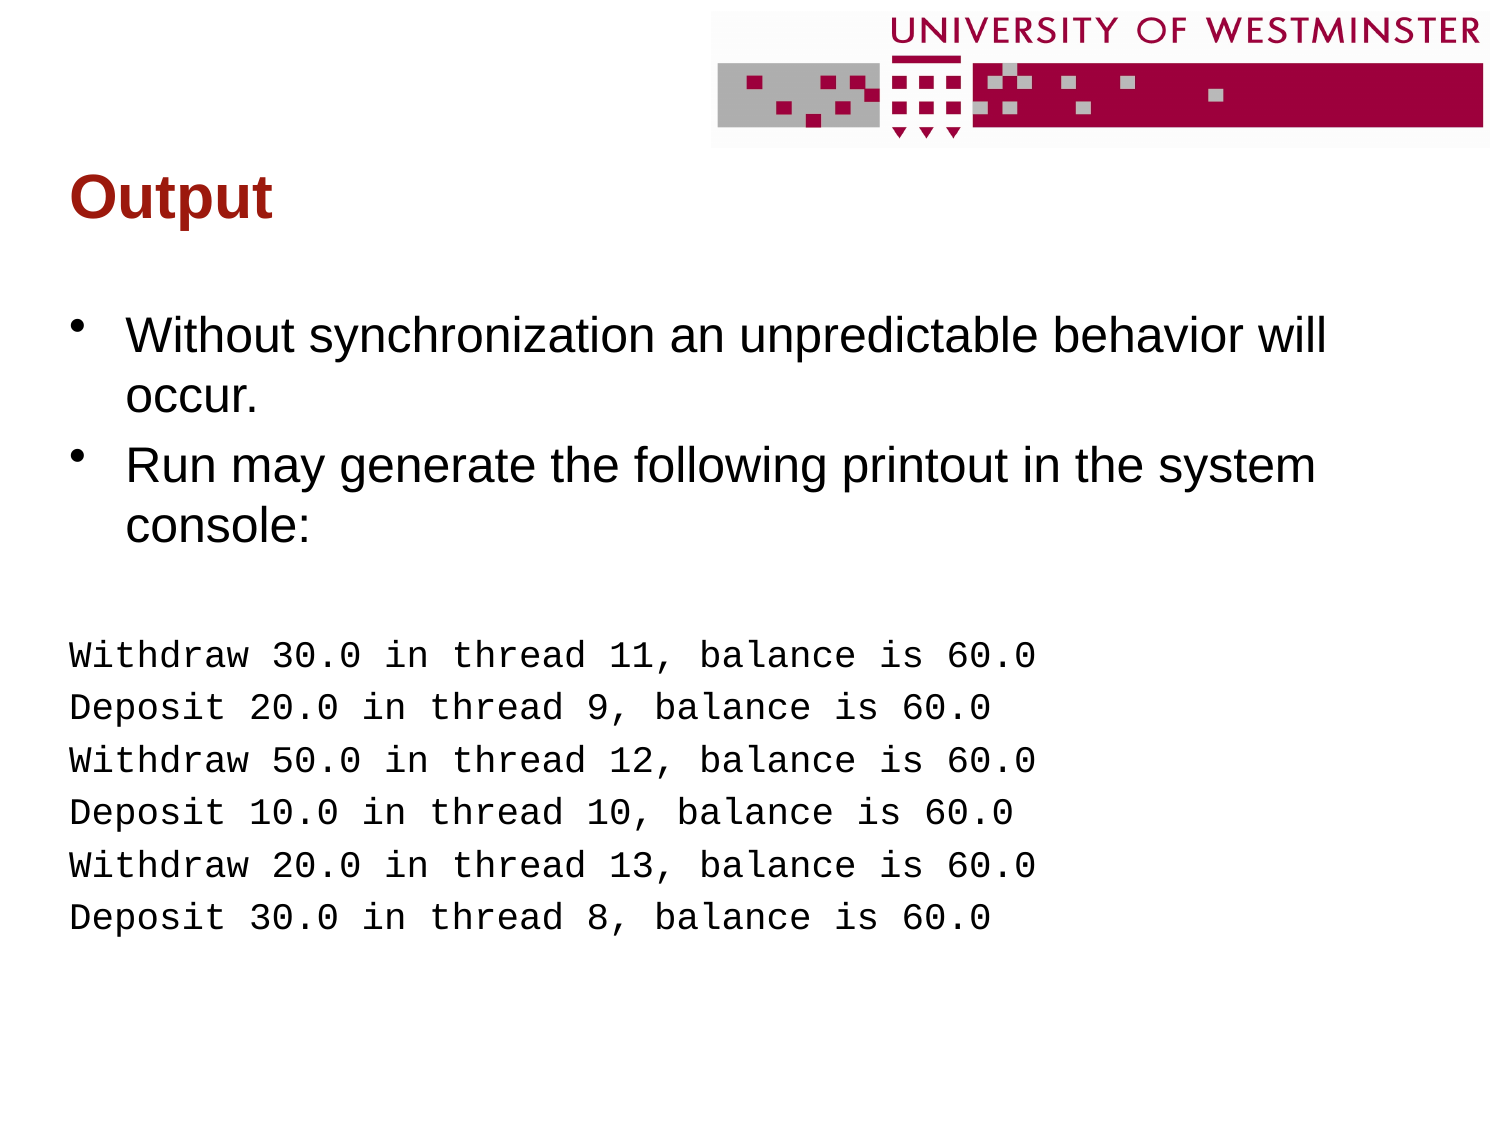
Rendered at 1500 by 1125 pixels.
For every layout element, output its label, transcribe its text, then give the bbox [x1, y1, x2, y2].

picture [711, 11, 1490, 148]
title Output [53, 148, 1448, 257]
list Without synchronization an unpredictable behavior will occur. Run may generate the following printout in the system console: Withdraw 30.0 in thread 11, balance is 60.0 Deposit 20.0 in thread 9, balance is 60.0 Withdraw 50.0 in thread 12, balance is 60.0 Deposit 10.0 in thread 10, balance is 60.0 Withdraw 20.0 in thread 13, balance is 60.0 Deposit 30.0 in thread 8, balance is 60.0 [53, 294, 1448, 1012]
